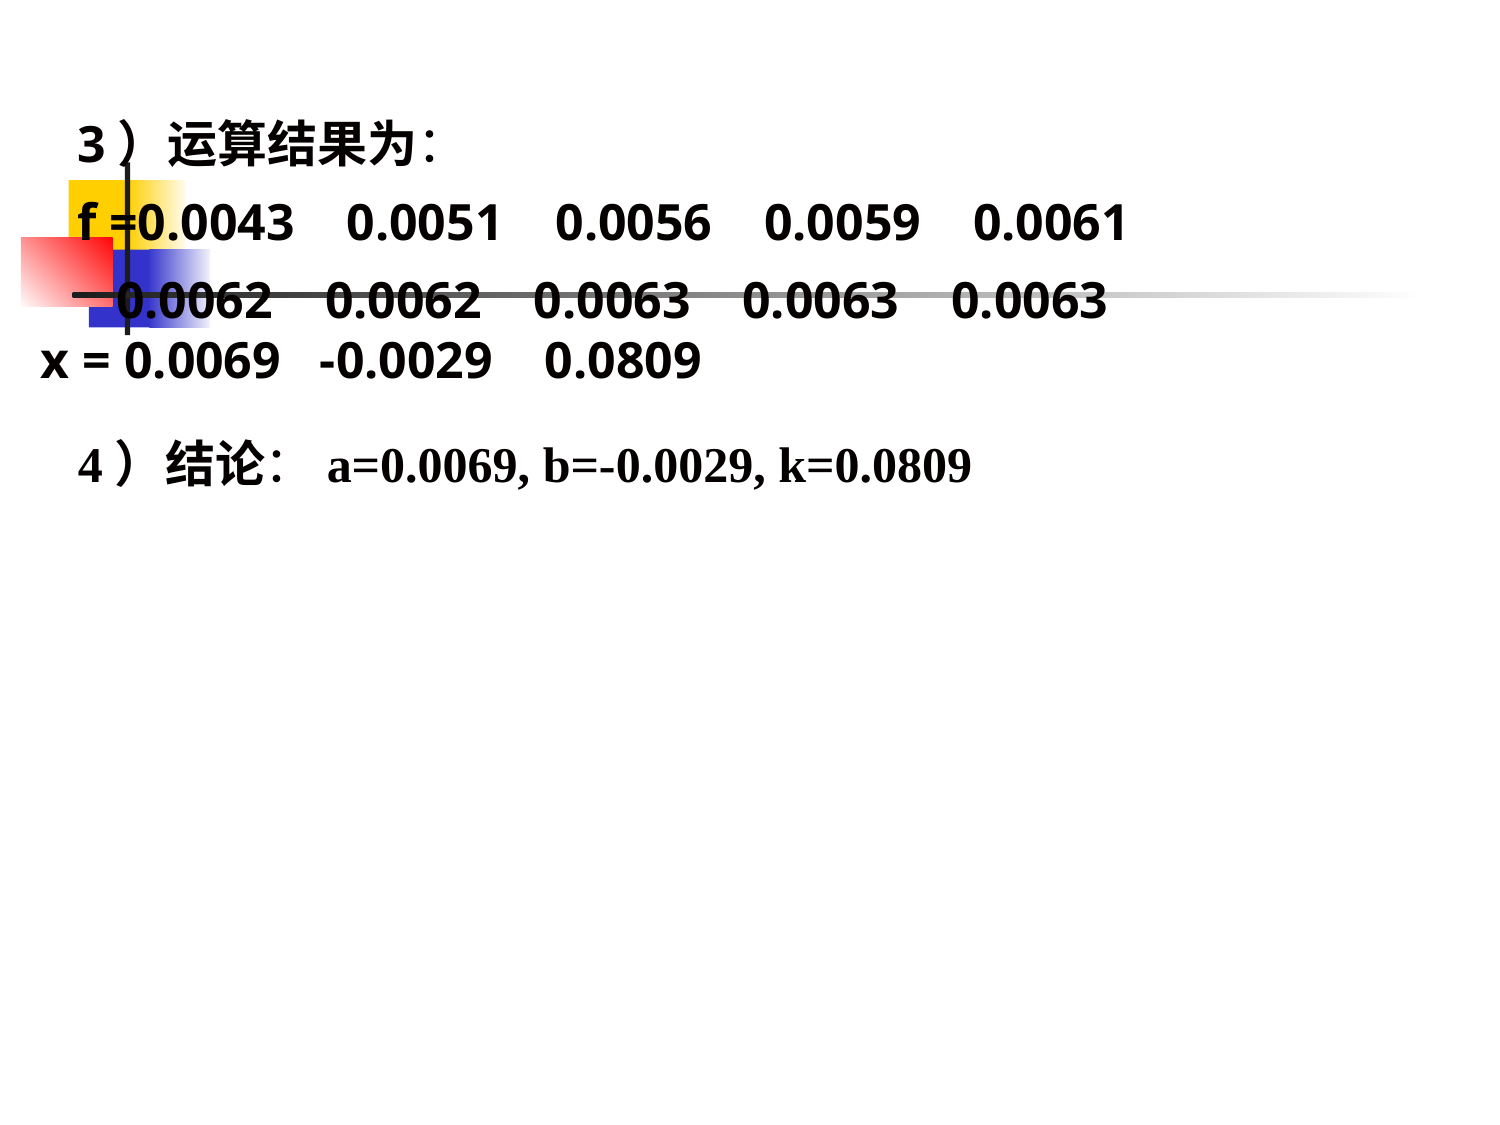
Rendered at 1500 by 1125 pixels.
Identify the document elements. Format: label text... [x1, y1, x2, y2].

text_box 3）运算结果为： f =0.0043 0.0051 0.0056 0.0059 0.0061 0.0062 0.0062 0.0063 0.0063 0.0063 x = 0.0069 -0.0029 0.0809 [0, 87, 1500, 397]
text_box 4）结论：a=0.0069, b=-0.0029, k=0.0809 [0, 424, 1188, 500]
